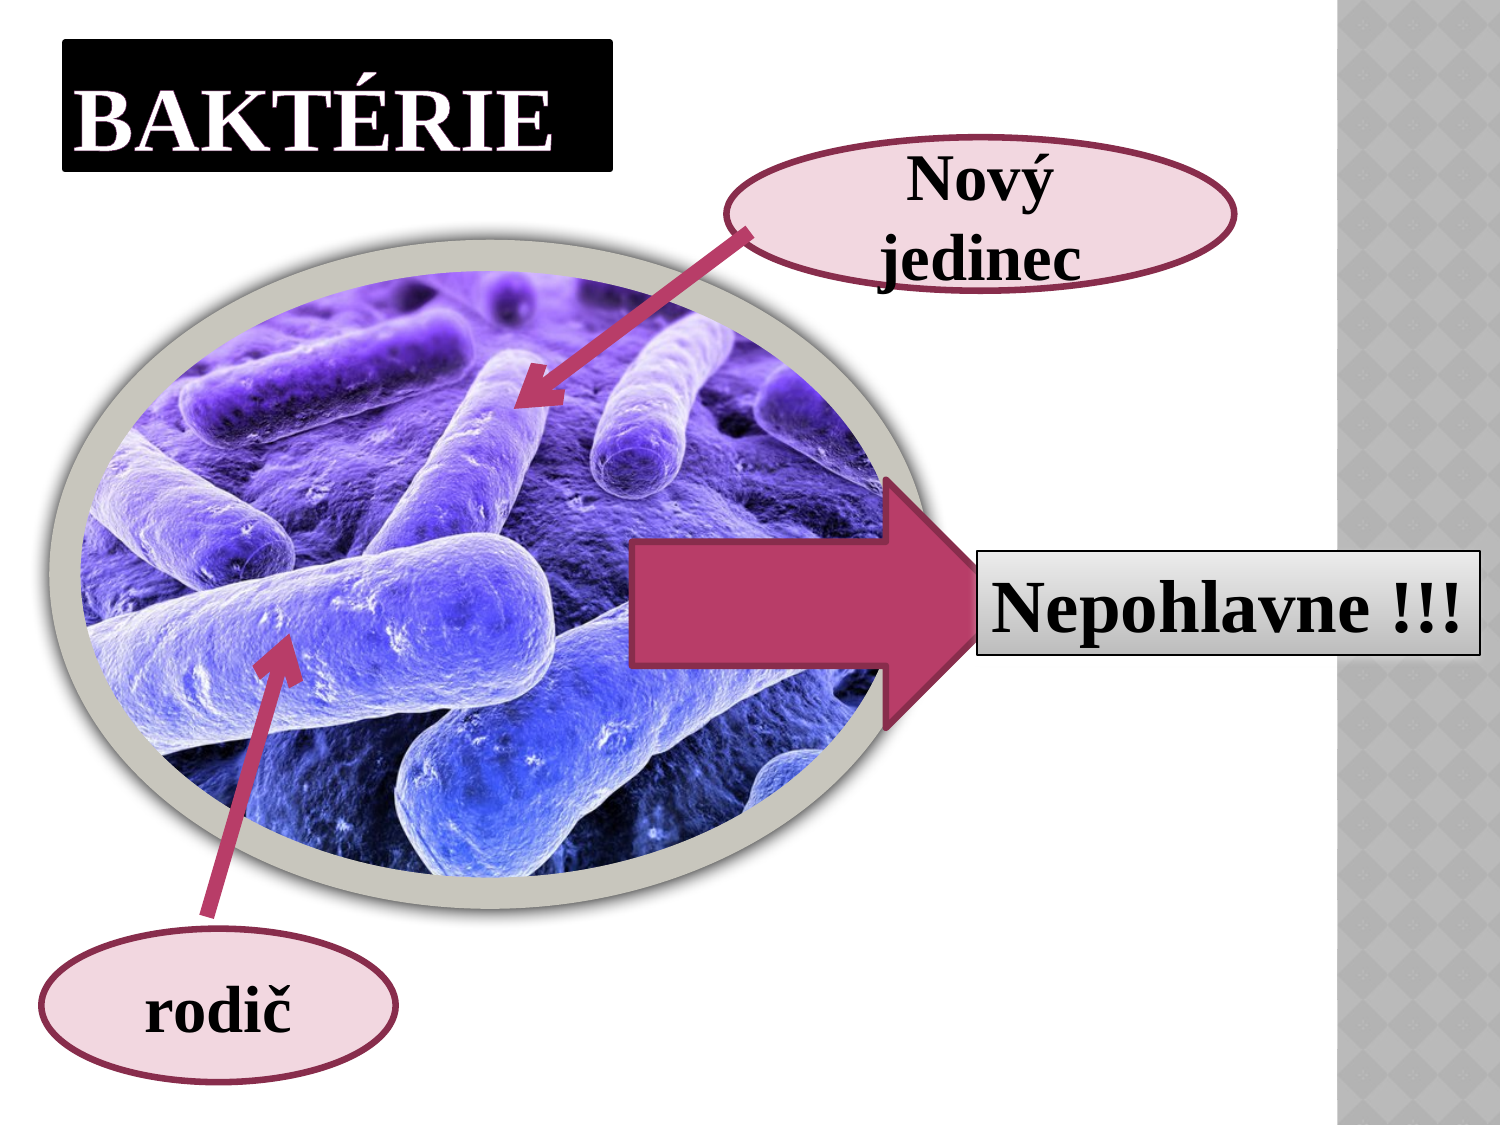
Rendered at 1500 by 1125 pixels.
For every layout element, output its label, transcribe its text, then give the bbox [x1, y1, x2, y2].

text_box rodič [38, 925, 399, 1086]
text_box Nepohlavne !!! [976, 550, 1481, 656]
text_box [513, 231, 751, 410]
title baktérie [62, 39, 613, 172]
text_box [105, 733, 391, 817]
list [64, 254, 916, 894]
text_box Nový jedinec [723, 133, 1238, 295]
text_box [923, 512, 970, 696]
